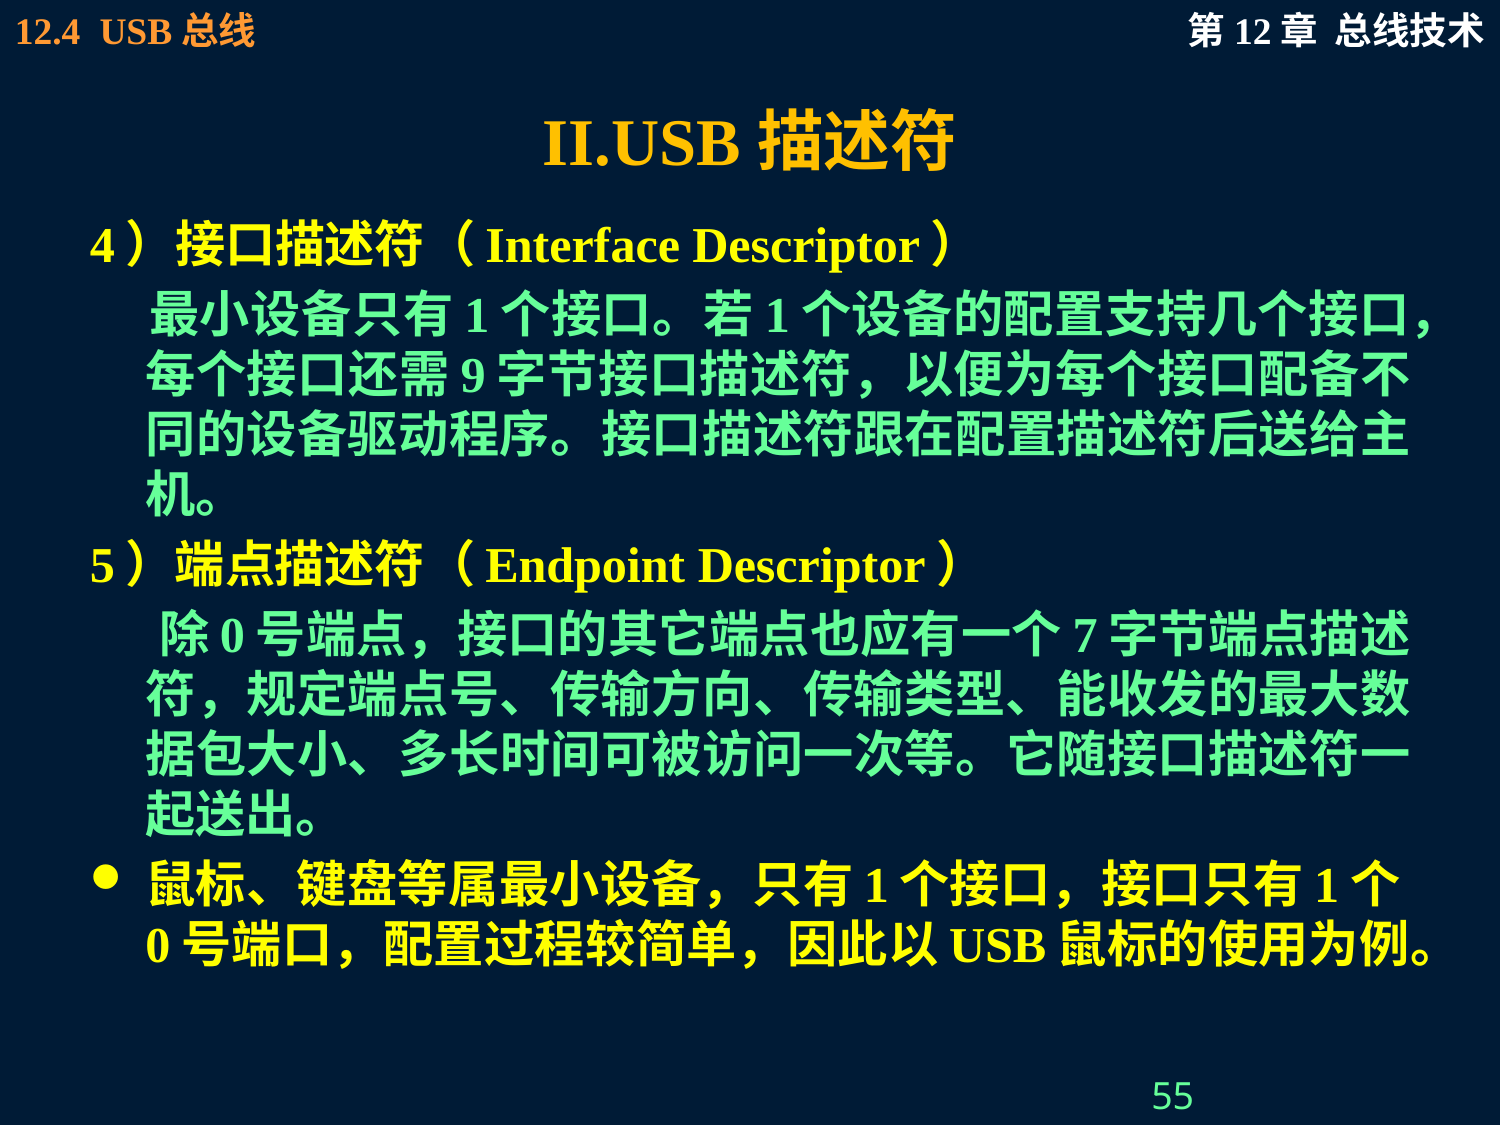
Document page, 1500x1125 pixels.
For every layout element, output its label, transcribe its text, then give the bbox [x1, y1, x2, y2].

title II.USB描述符 [75, 45, 1425, 205]
list 4）接口描述符（Interface Descriptor） 最小设备只有1个接口。若1个设备的配置支持几个接口，每个接口还需9字节接口描述符，以便为每个接口配备不同的设备驱动程序。接口描述符跟在配置描述符后送给主机。 5）端点描述符（Endpoint Descriptor） 除0号端点，接口的其它端点也应有一个7字节端点描述符，规定端点号、传输方向、传输类型、能收发的最大数据包大小、多长时间可被访问一次等。它随接口描述符一起送出。 鼠标、键盘等属最小设备，只有1个接口，接口只有1个0号端口，配置过程较简单，因此以USB鼠标的使用为例。 [75, 205, 1425, 1035]
